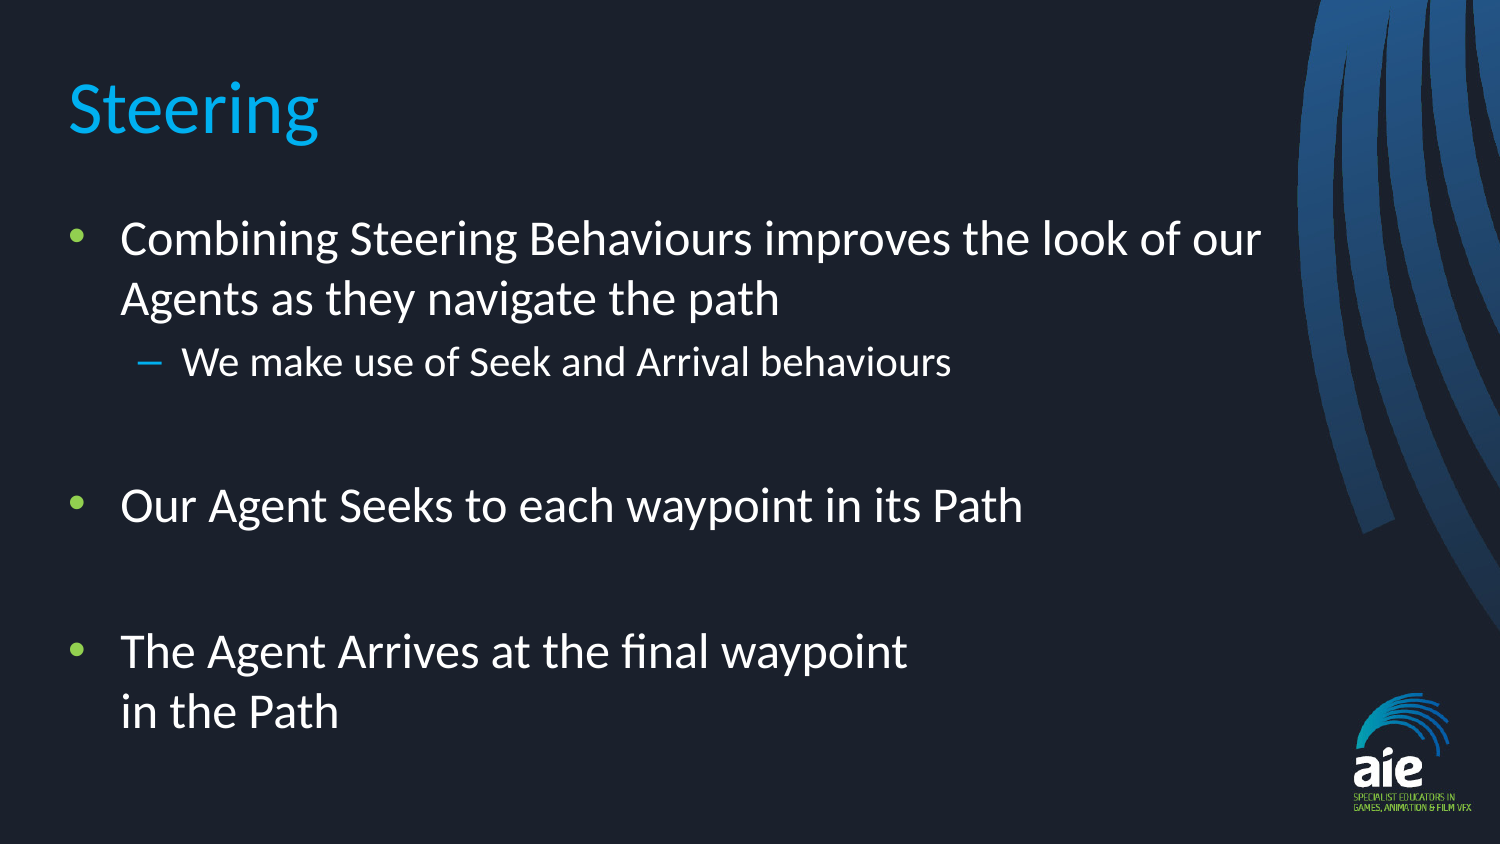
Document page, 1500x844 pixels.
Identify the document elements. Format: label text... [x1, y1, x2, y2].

picture [0, 0, 1500, 844]
title Steering [53, 33, 1425, 175]
list Combining Steering Behaviours improves the look of our Agents as they navigate the path We make use of Seek and Arrival behaviours Our Agent Seeks to each waypoint in its Path The Agent Arrives at the final waypoint in the Path [53, 197, 1329, 753]
